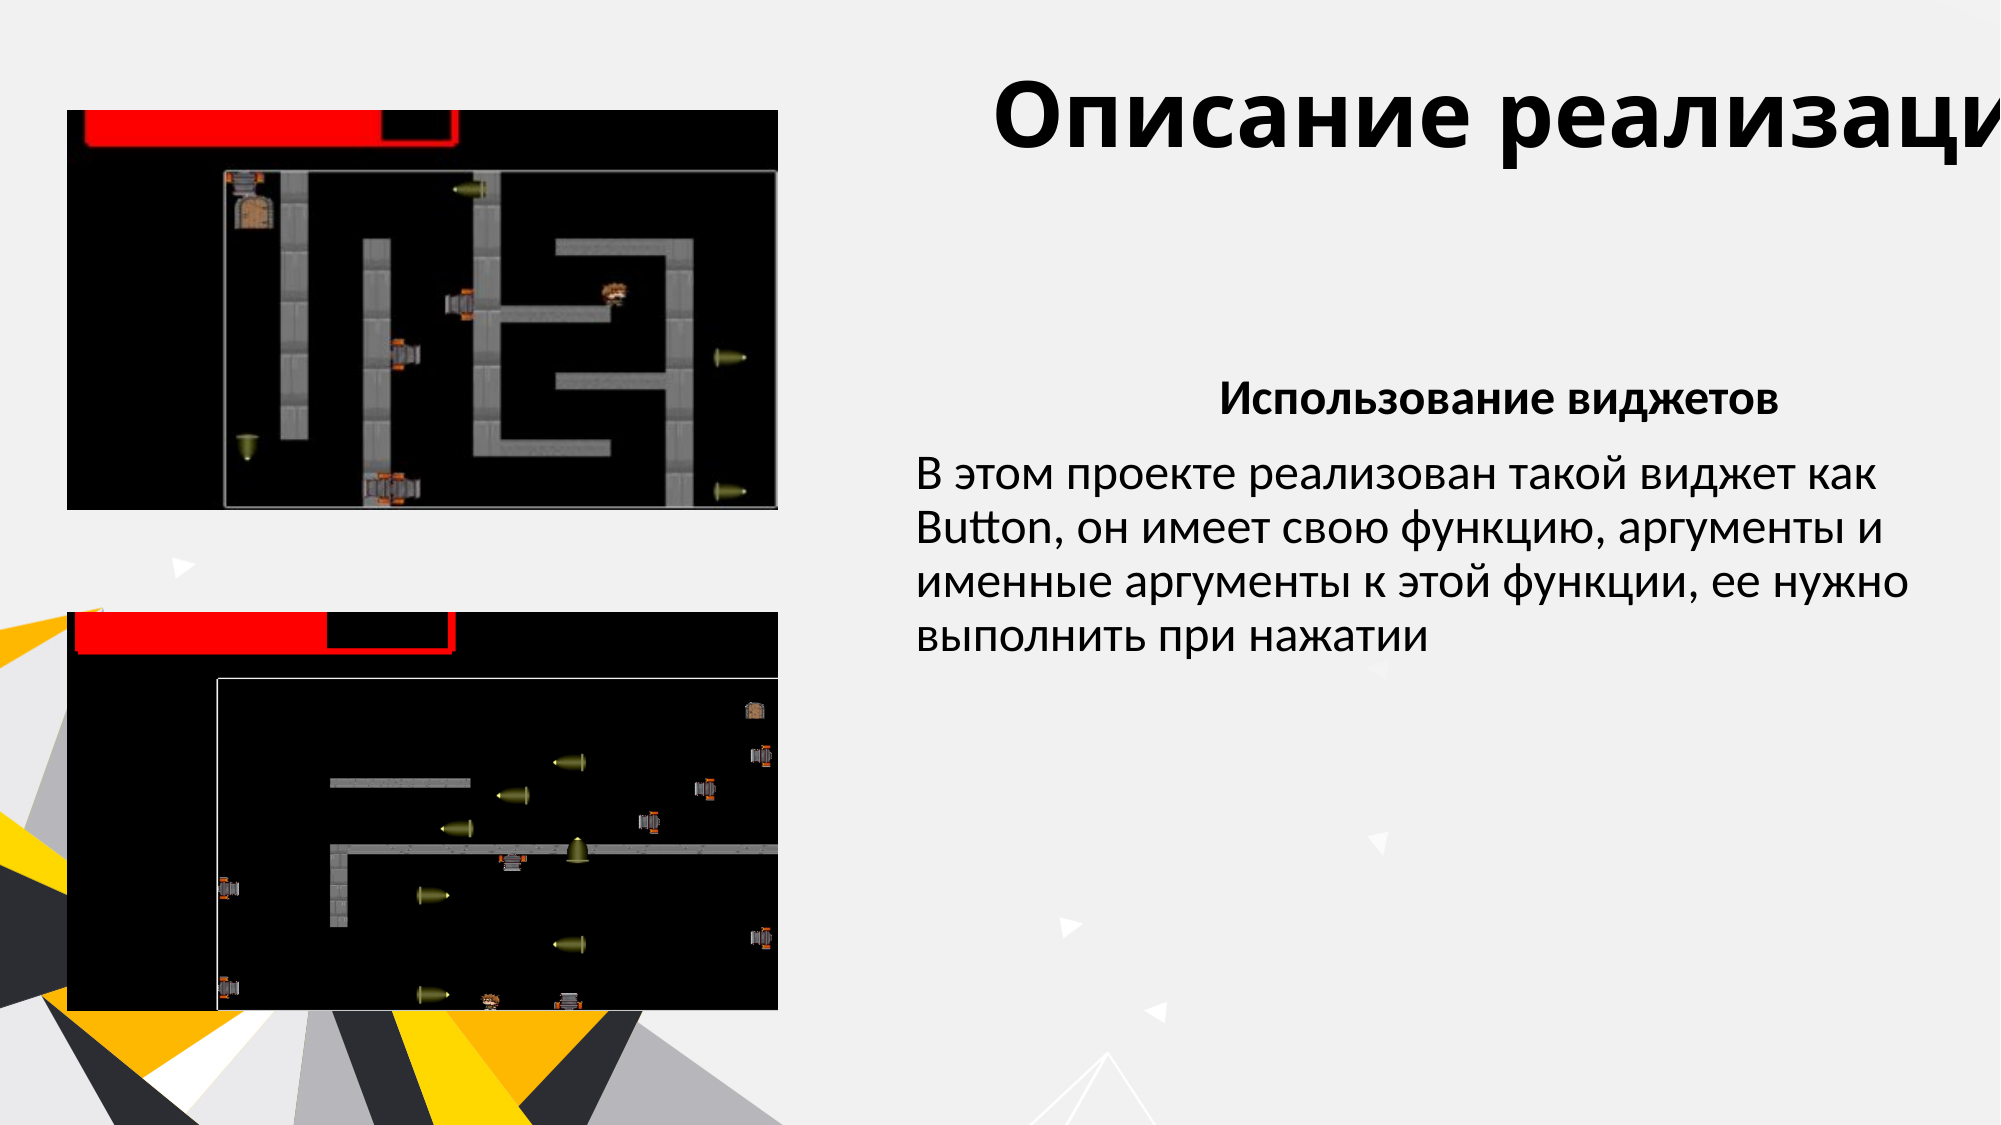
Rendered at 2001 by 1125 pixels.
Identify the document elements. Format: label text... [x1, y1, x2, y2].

list Использование виджетов В этом проекте реализован такой виджет как Button, он имеет свою функцию, аргументы и именные аргументы к этой функции, ее нужно выполнить при нажатии [900, 363, 2000, 1078]
title Описание реализации [976, 8, 2000, 227]
picture [0, 0, 2000, 1125]
